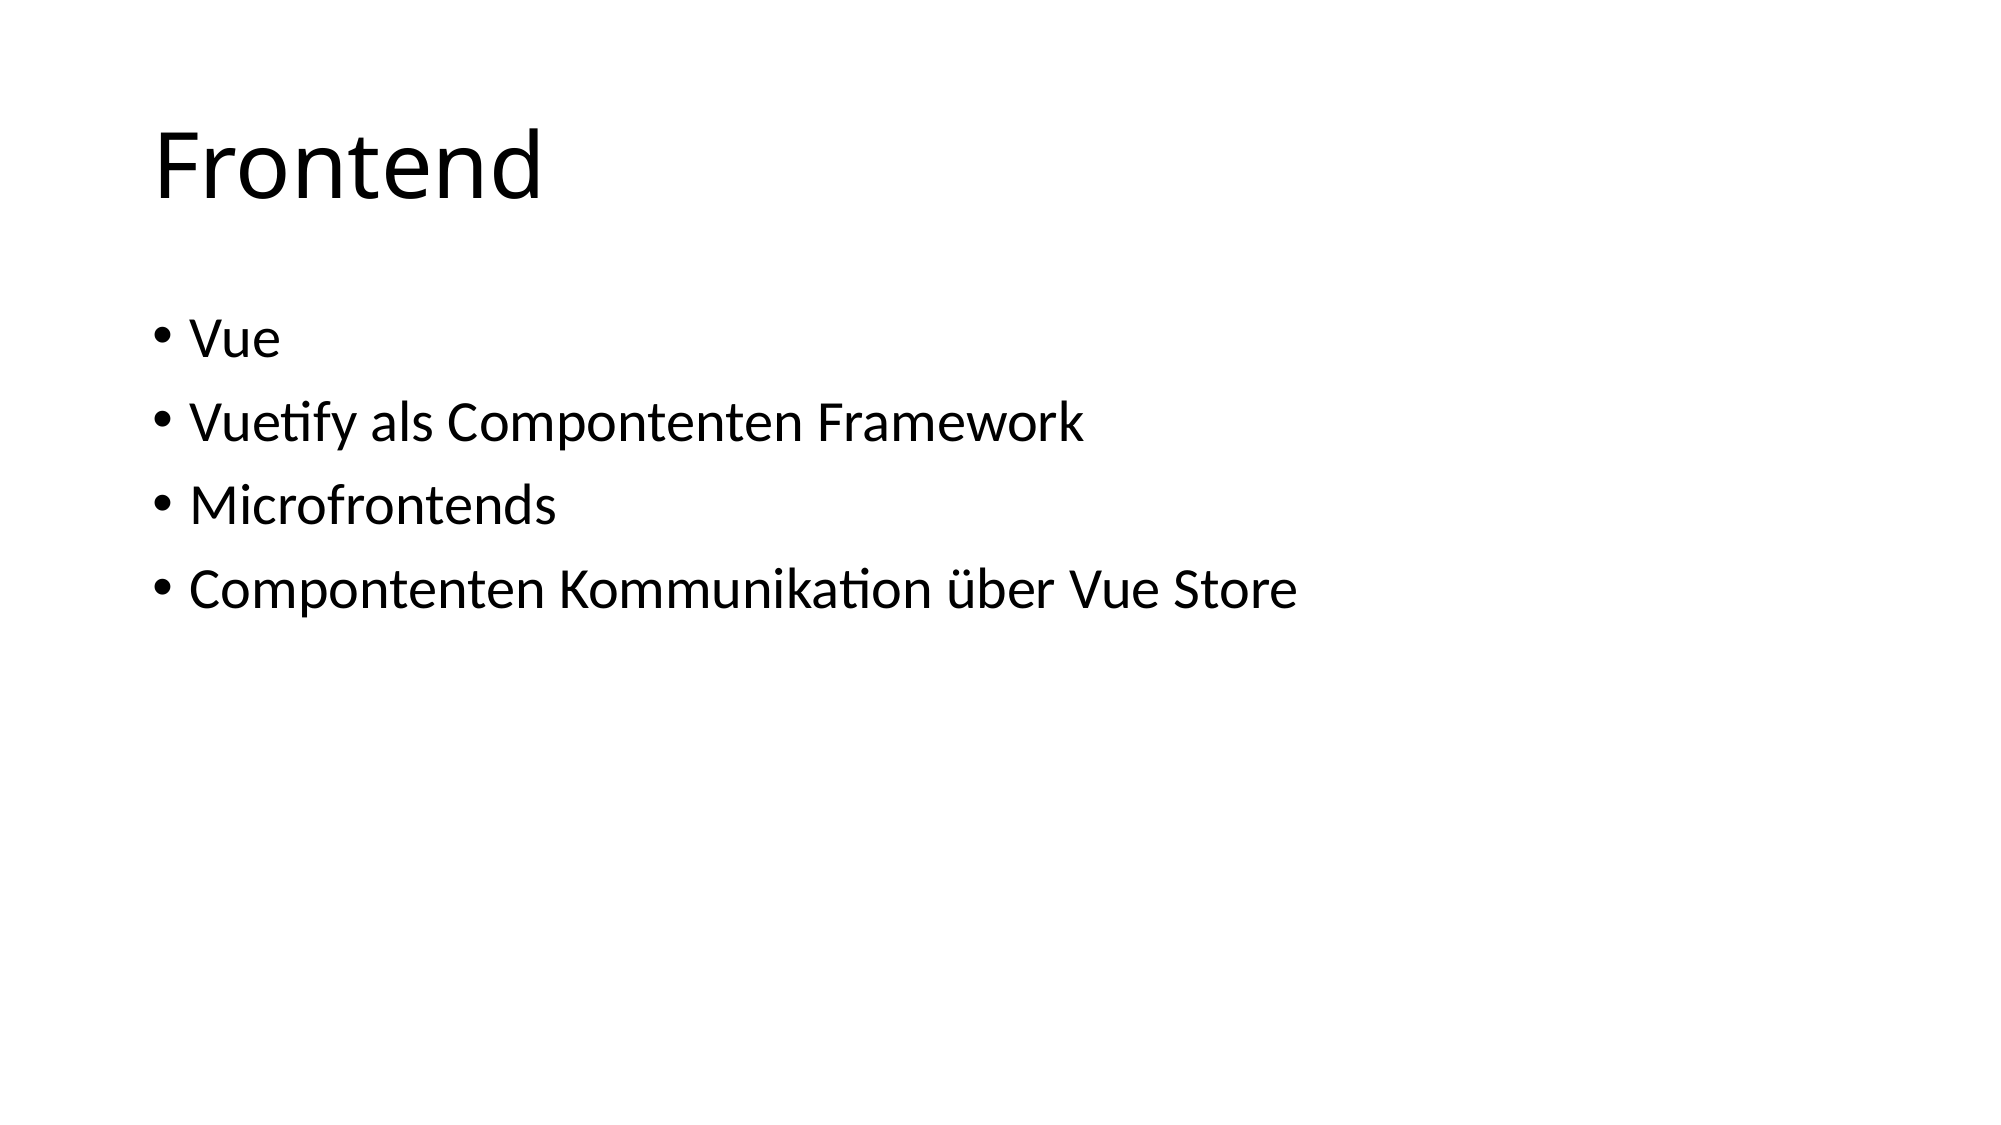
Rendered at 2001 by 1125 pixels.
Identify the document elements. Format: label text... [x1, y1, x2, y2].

title Frontend [137, 59, 1863, 278]
list Vue Vuetify als Compontenten Framework Microfrontends Compontenten Kommunikation über Vue Store [137, 299, 1863, 1014]
